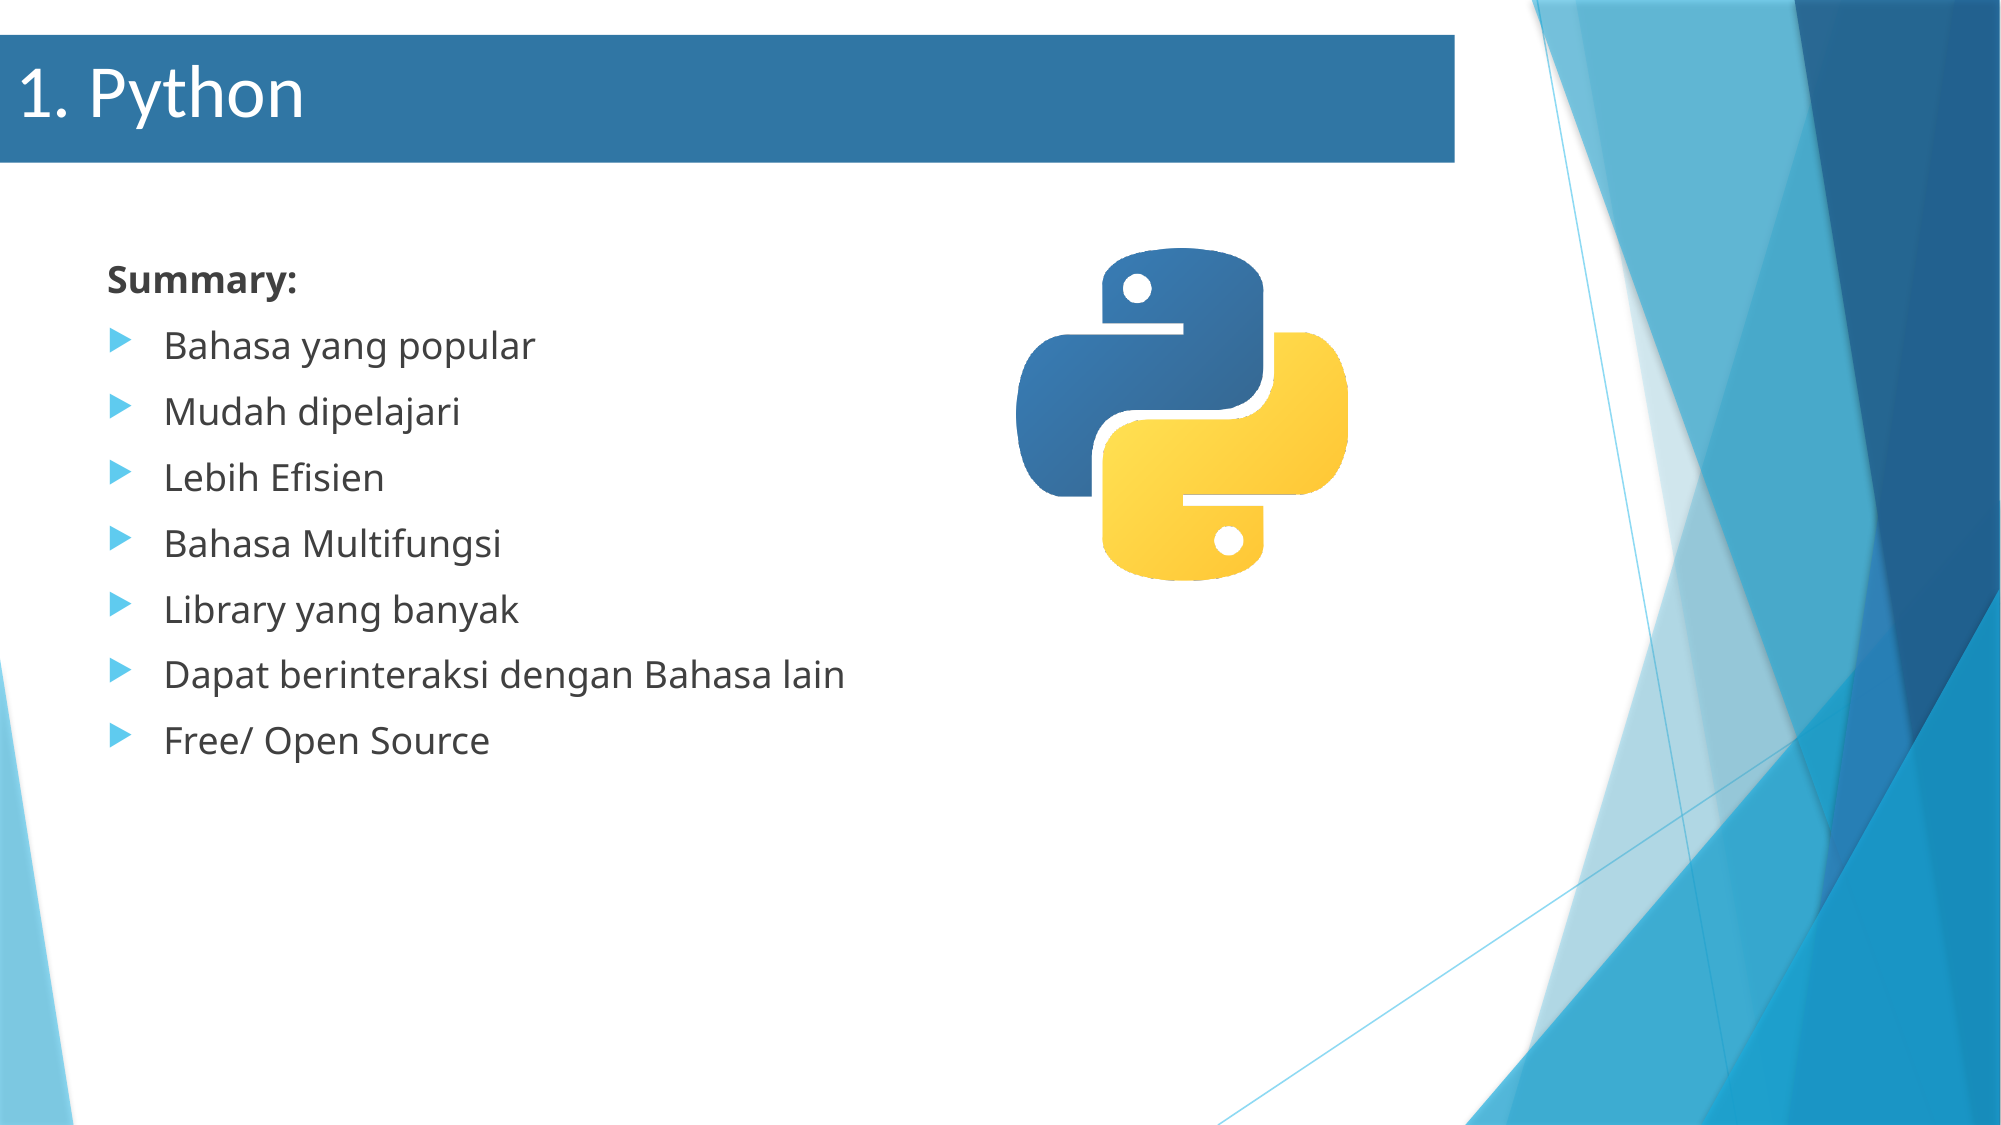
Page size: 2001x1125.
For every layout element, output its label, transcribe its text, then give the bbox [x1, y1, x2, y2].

text_box 1. Python [0, 34, 1455, 163]
list Summary: Bahasa yang popular Mudah dipelajari Lebih Efisien Bahasa Multifungsi Library yang banyak Dapat berinteraksi dengan Bahasa lain Free/ Open Source [92, 248, 1503, 886]
picture [1015, 248, 1349, 581]
